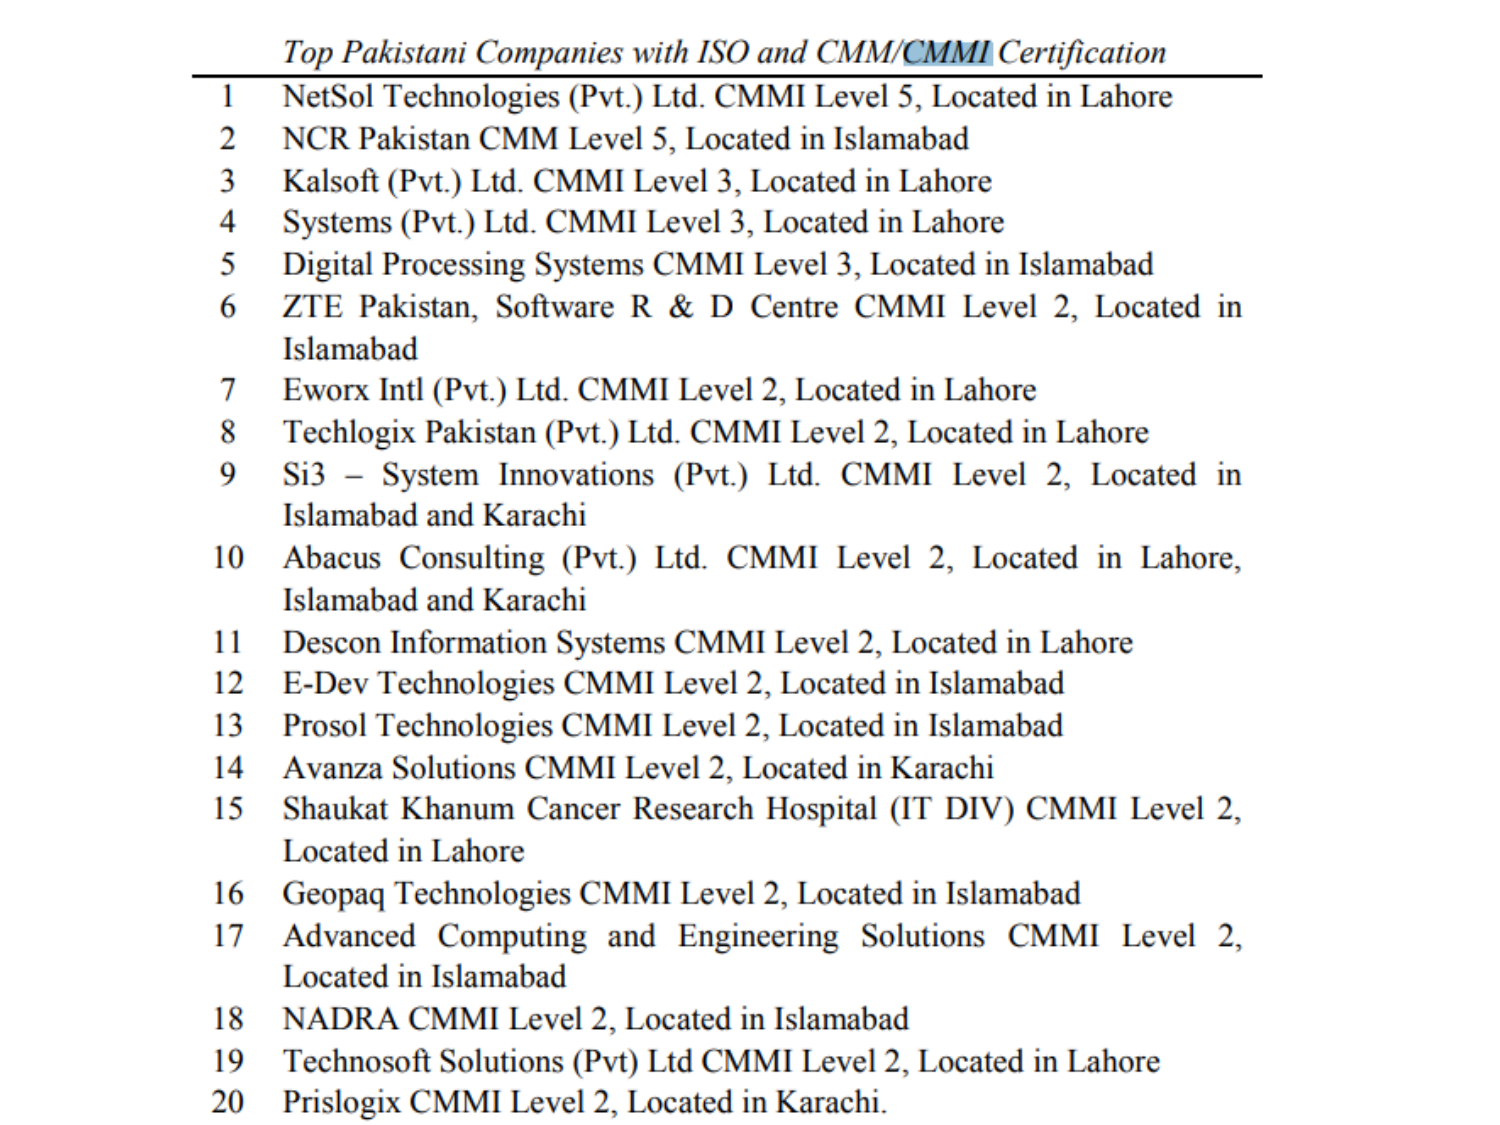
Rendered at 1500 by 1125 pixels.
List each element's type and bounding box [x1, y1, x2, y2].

picture [166, 24, 1286, 1123]
